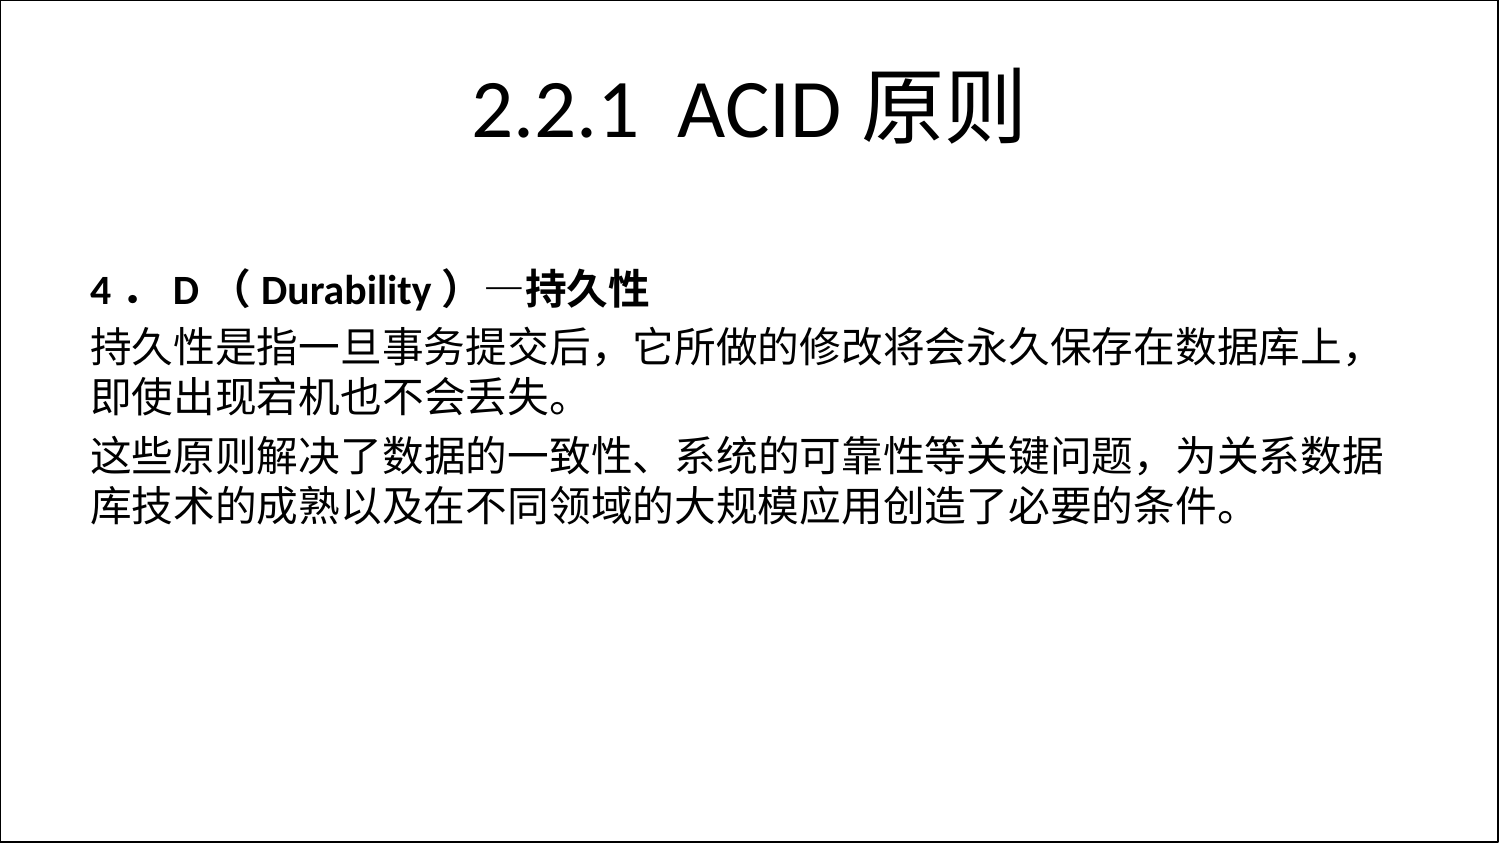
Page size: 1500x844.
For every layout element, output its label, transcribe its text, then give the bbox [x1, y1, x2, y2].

list 4．D（Durability）—持久性 持久性是指一旦事务提交后，它所做的修改将会永久保存在数据库上，即使出现宕机也不会丢失。 这些原则解决了数据的一致性、系统的可靠性等关键问题，为关系数据库技术的成熟以及在不同领域的大规模应用创造了必要的条件。 [75, 196, 1425, 754]
title 2.2.1 ACID原则 [75, 33, 1425, 175]
